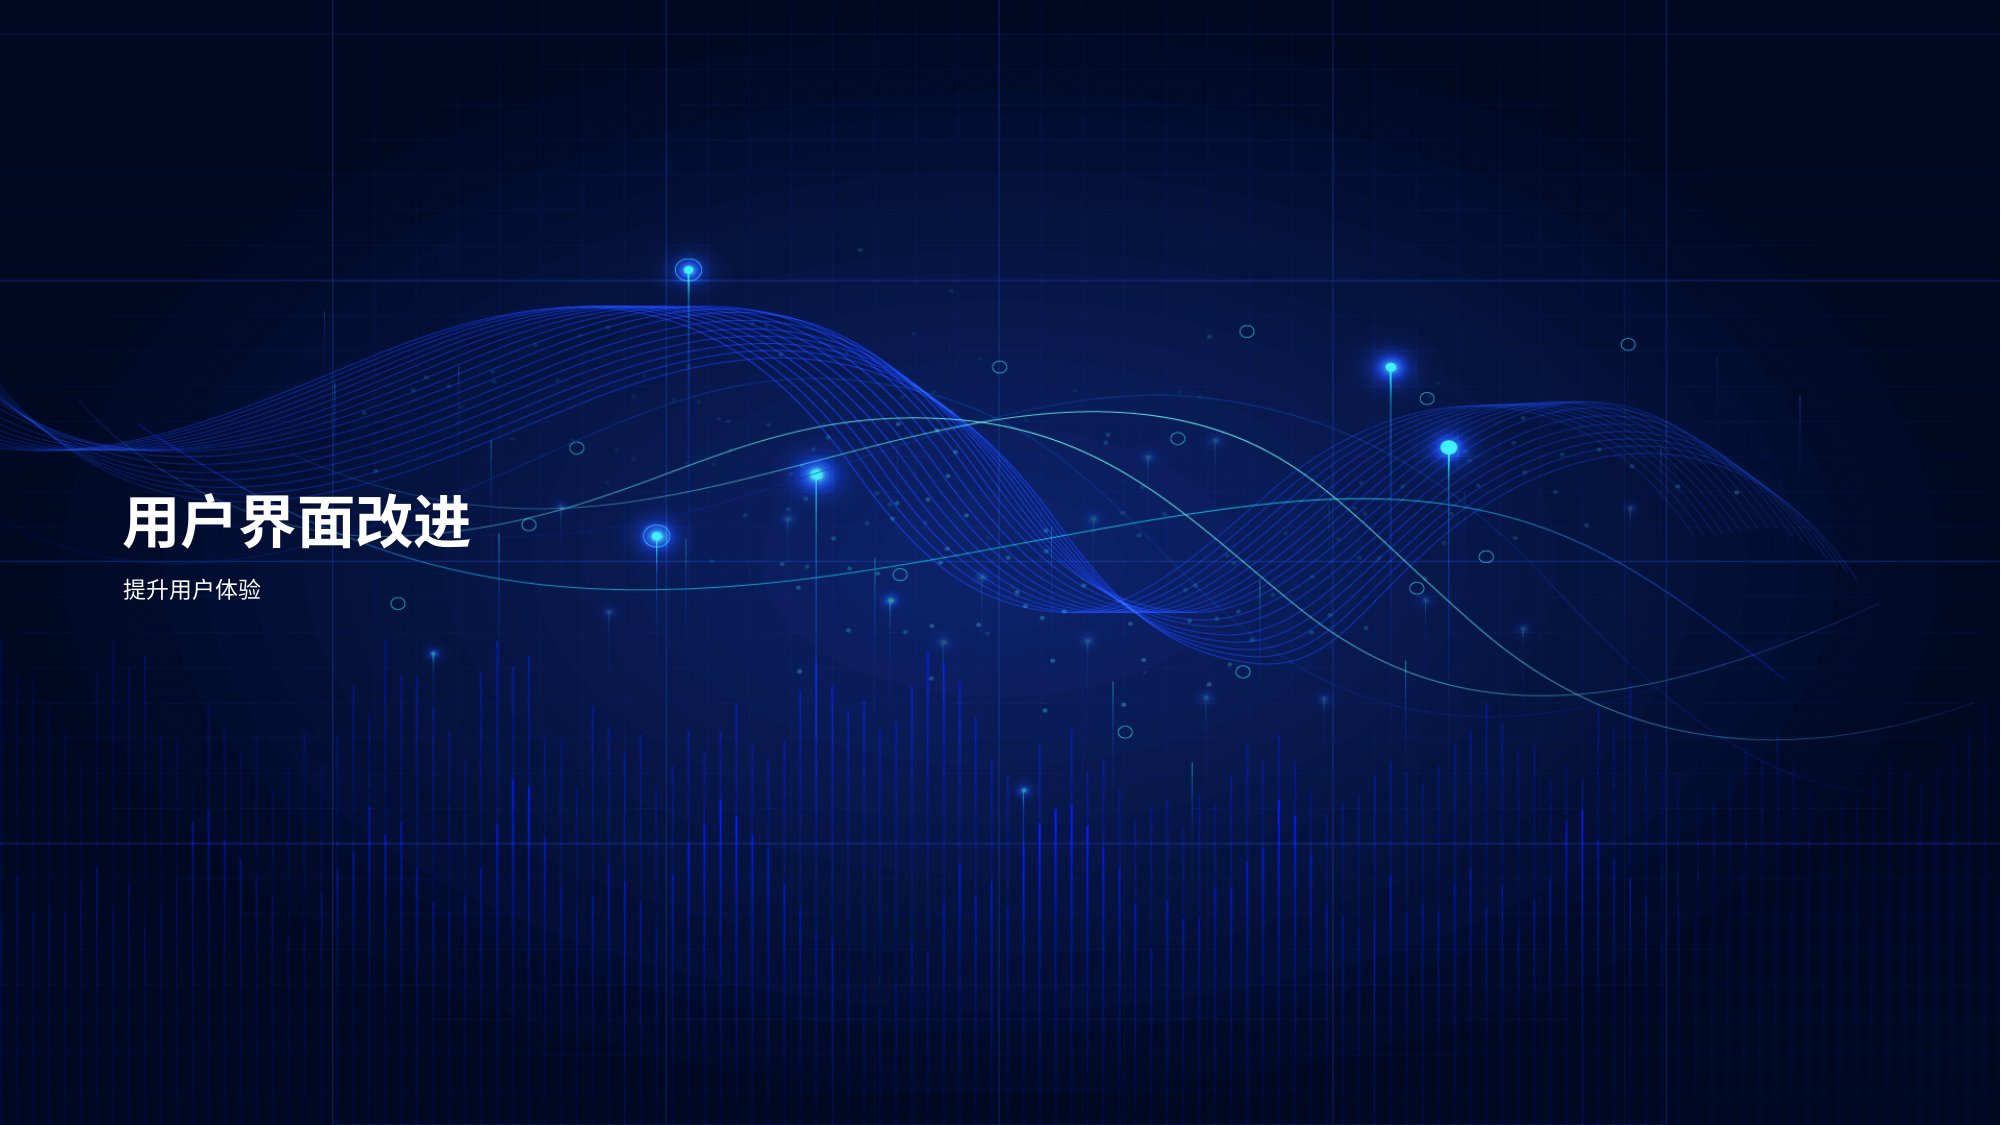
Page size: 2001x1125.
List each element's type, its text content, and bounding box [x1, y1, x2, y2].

list 提升用户体验 [108, 562, 1000, 1007]
picture [0, 0, 2000, 1125]
title 用户界面改进 [107, 400, 999, 563]
